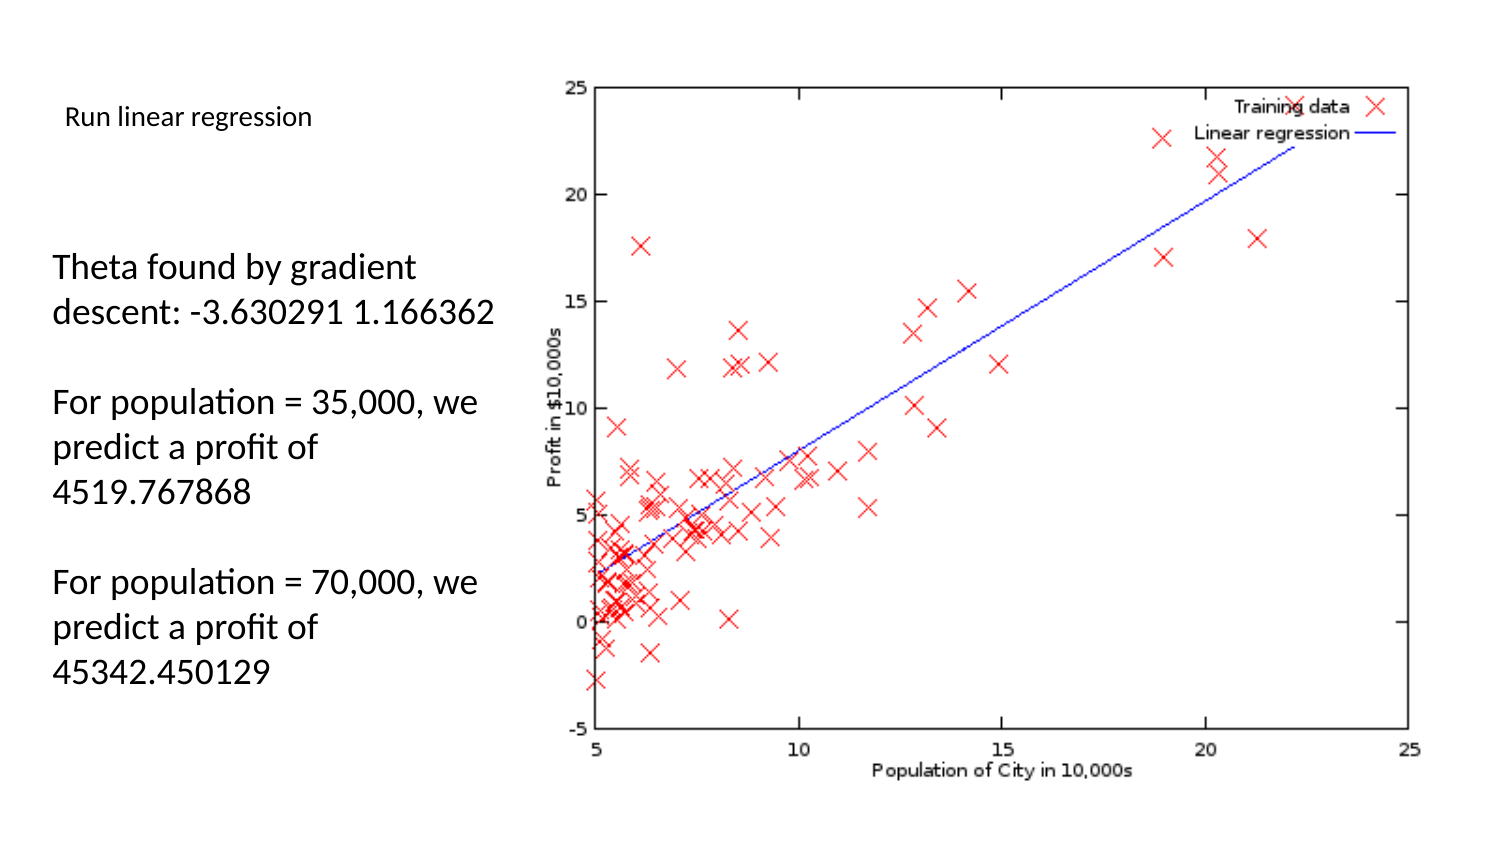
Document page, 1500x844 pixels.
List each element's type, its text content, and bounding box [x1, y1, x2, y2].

text_box Theta found by gradient descent: -3.630291 1.166362 For population = 35,000, we predict a profit of 4519.767868 For population = 70,000, we predict a profit of 45342.450129 [37, 234, 507, 700]
text_box Run linear regression [50, 84, 507, 160]
picture [512, 59, 1476, 809]
